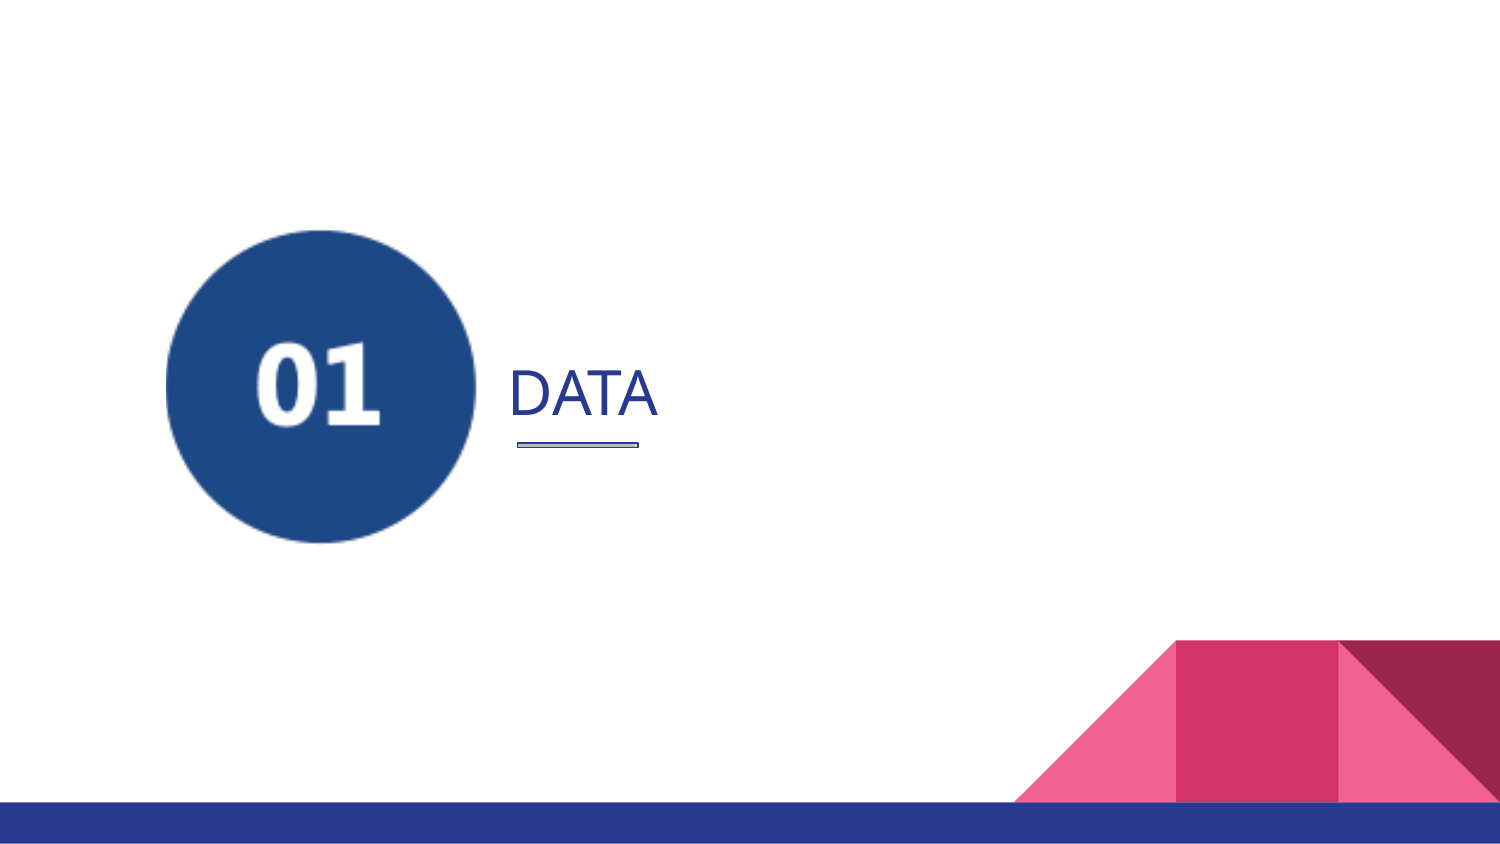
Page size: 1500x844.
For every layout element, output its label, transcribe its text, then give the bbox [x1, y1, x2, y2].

picture [518, 443, 638, 447]
title DATA [492, 337, 1201, 438]
picture [166, 229, 479, 547]
